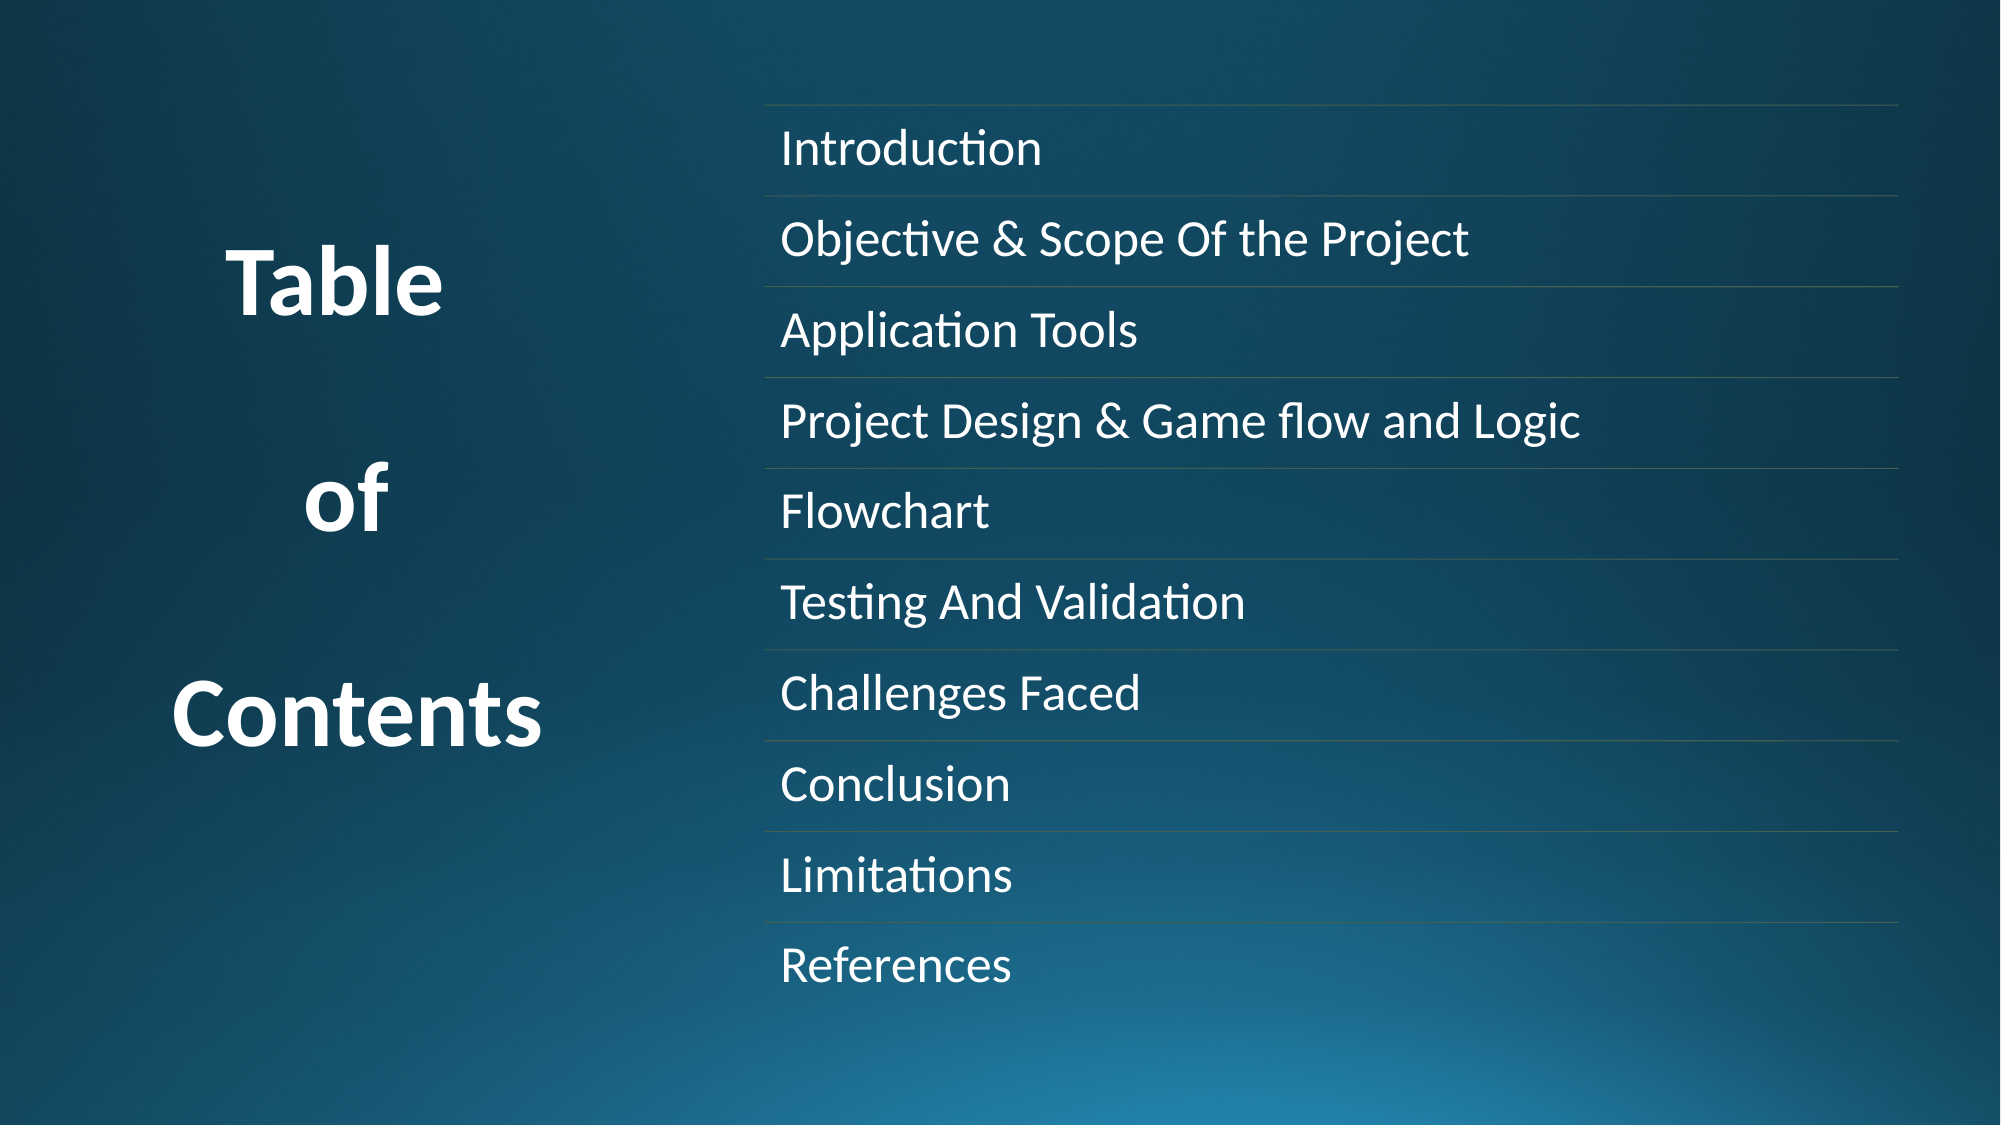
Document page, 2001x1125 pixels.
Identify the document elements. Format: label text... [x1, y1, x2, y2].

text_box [764, 104, 1899, 1014]
title Table of Contents [106, 221, 588, 952]
picture [0, 0, 2001, 1125]
